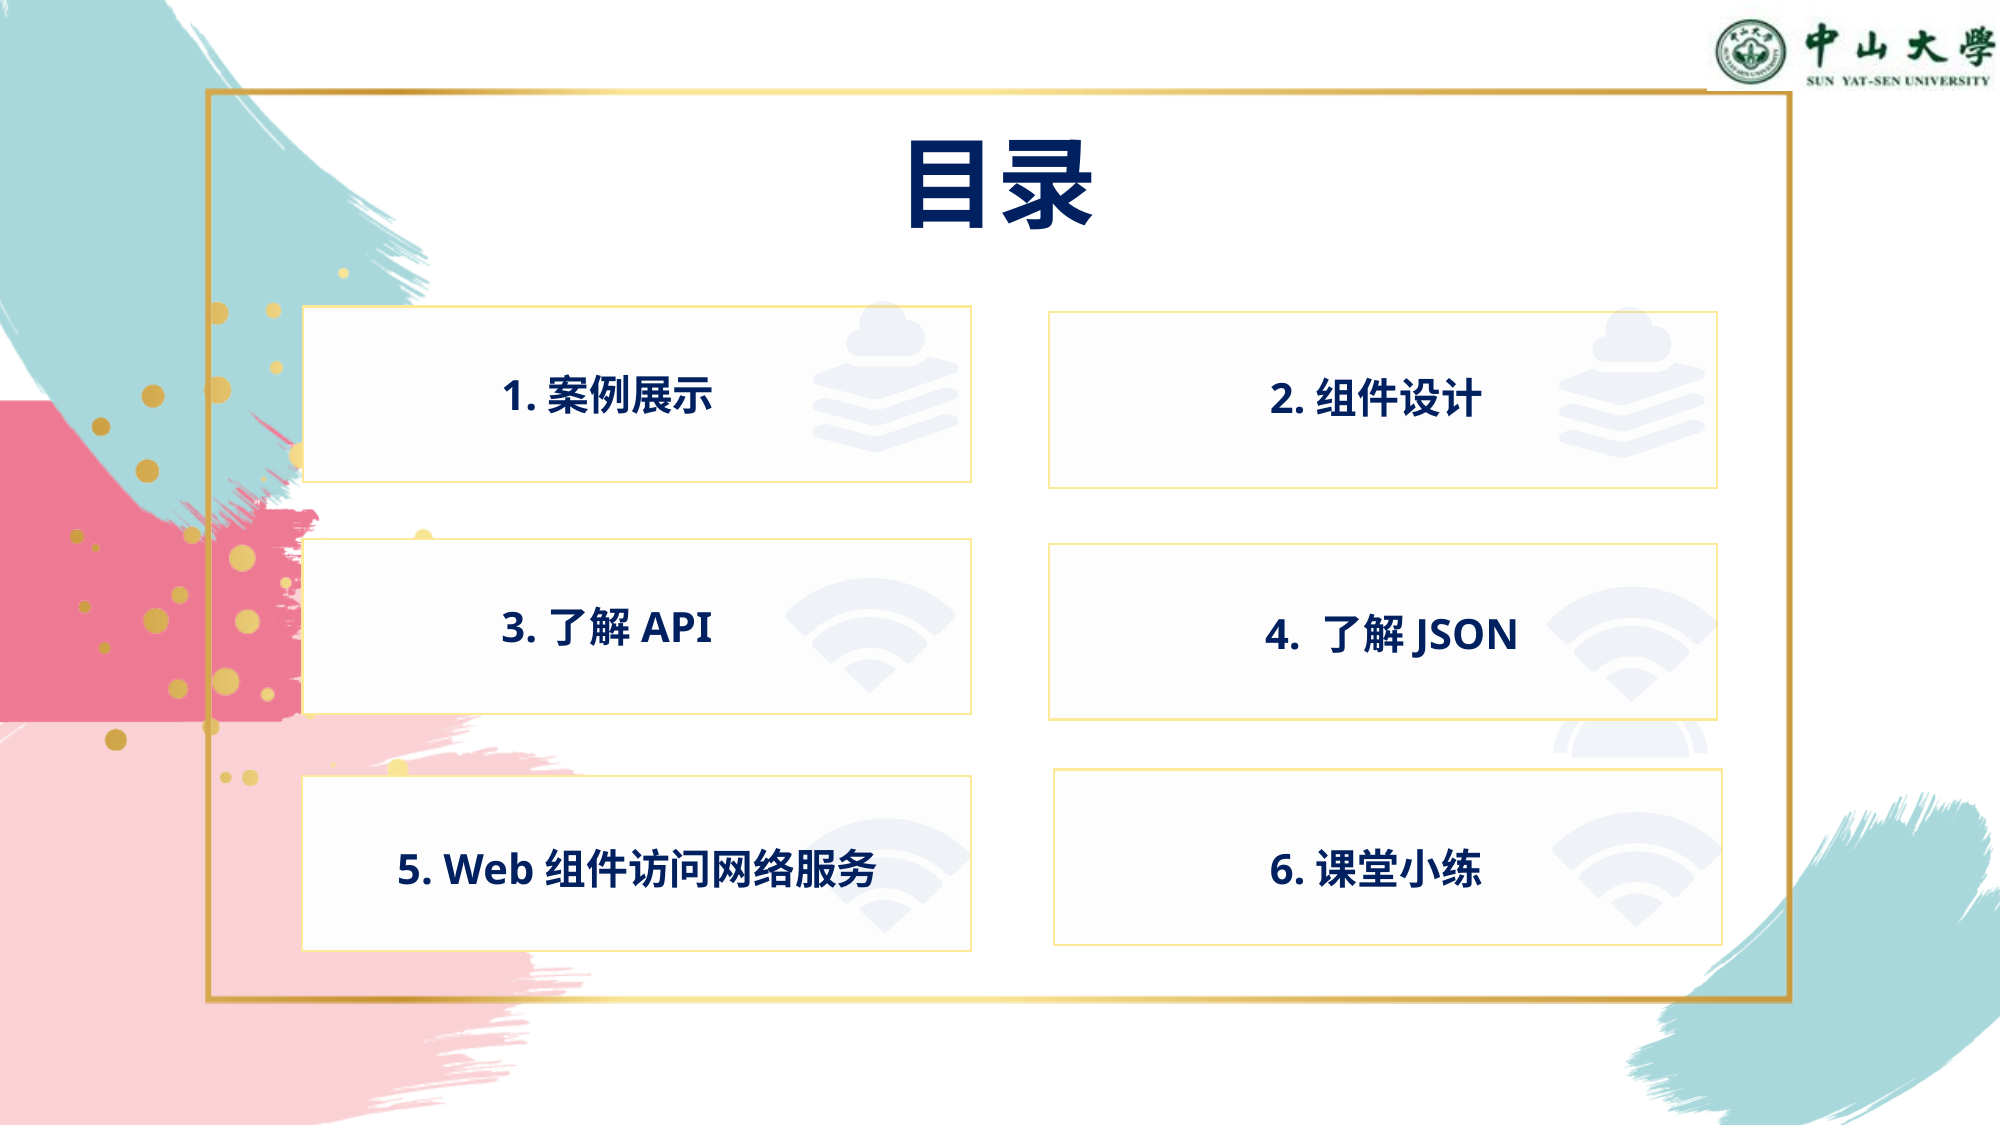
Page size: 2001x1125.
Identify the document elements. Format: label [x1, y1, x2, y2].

text_box [1088, 720, 1708, 758]
text_box [1049, 306, 1718, 488]
text_box [1049, 544, 1718, 720]
text_box [1054, 769, 1723, 945]
text_box [302, 300, 972, 482]
text_box [302, 775, 971, 952]
text_box [302, 538, 971, 729]
picture [0, 0, 2000, 1125]
